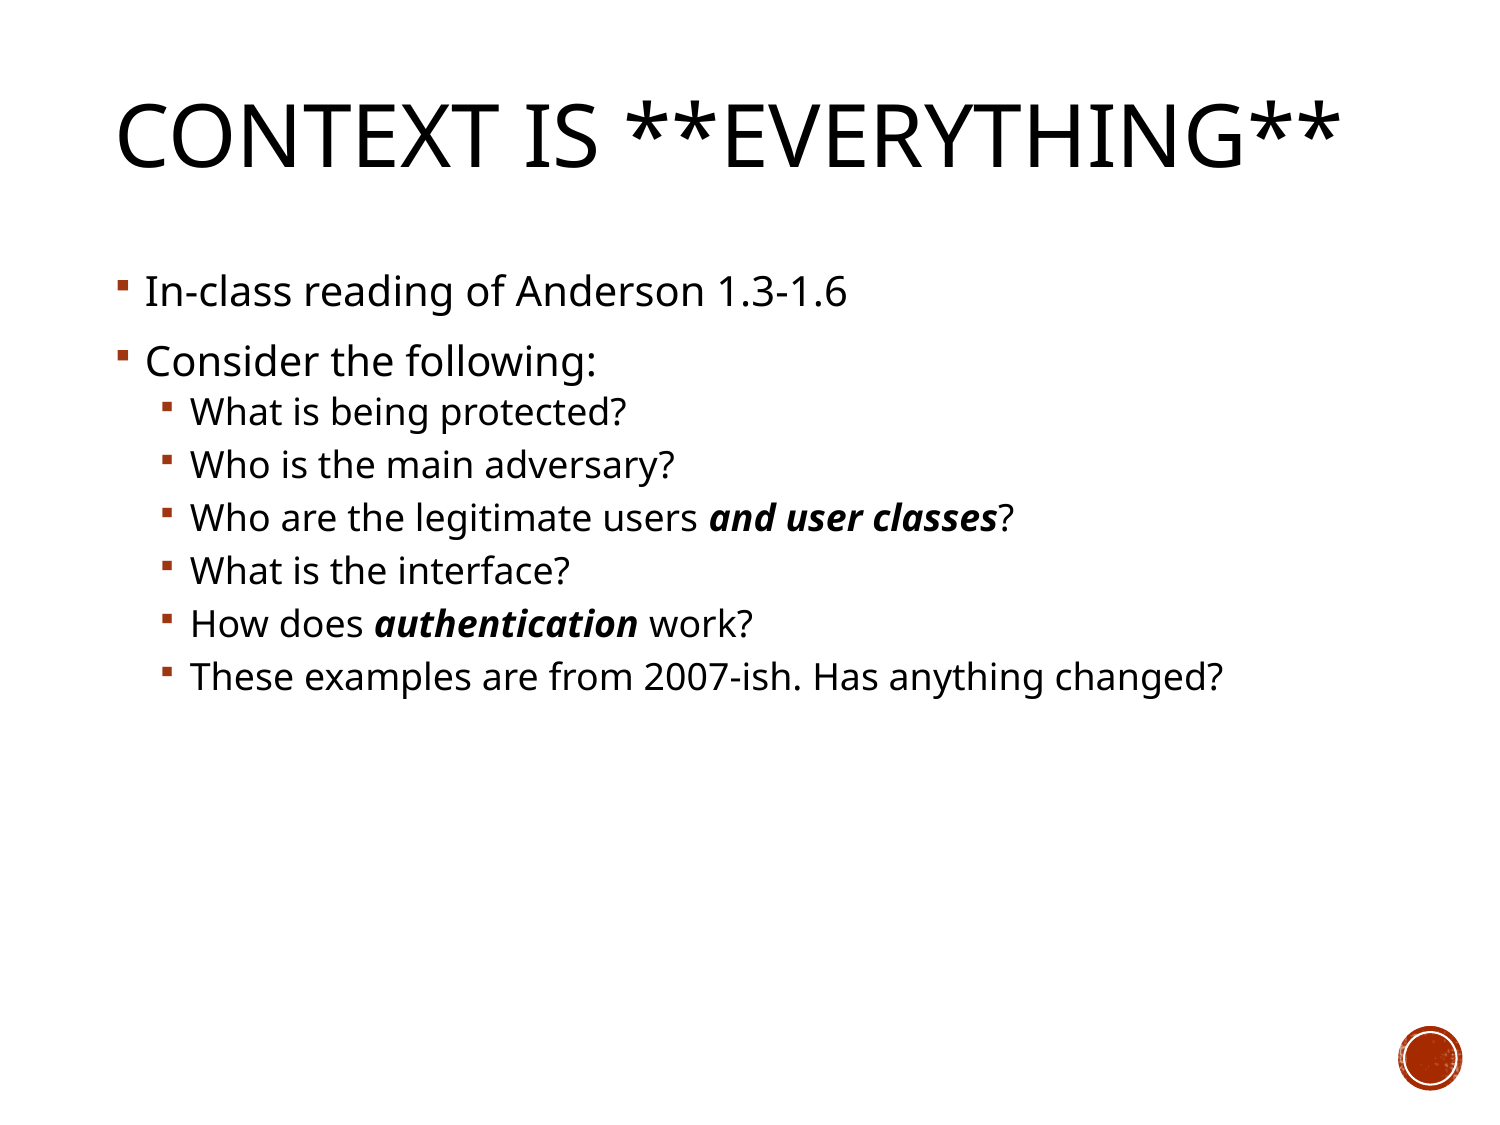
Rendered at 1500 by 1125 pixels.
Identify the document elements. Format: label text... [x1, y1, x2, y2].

list In-class reading of Anderson 1.3-1.6 Consider the following: What is being protected? Who is the main adversary? Who are the legitimate users and user classes? What is the interface? How does authentication work? These examples are from 2007-ish. Has anything changed? [99, 262, 1400, 938]
title Context is **EVERYTHING** [99, 45, 1400, 233]
